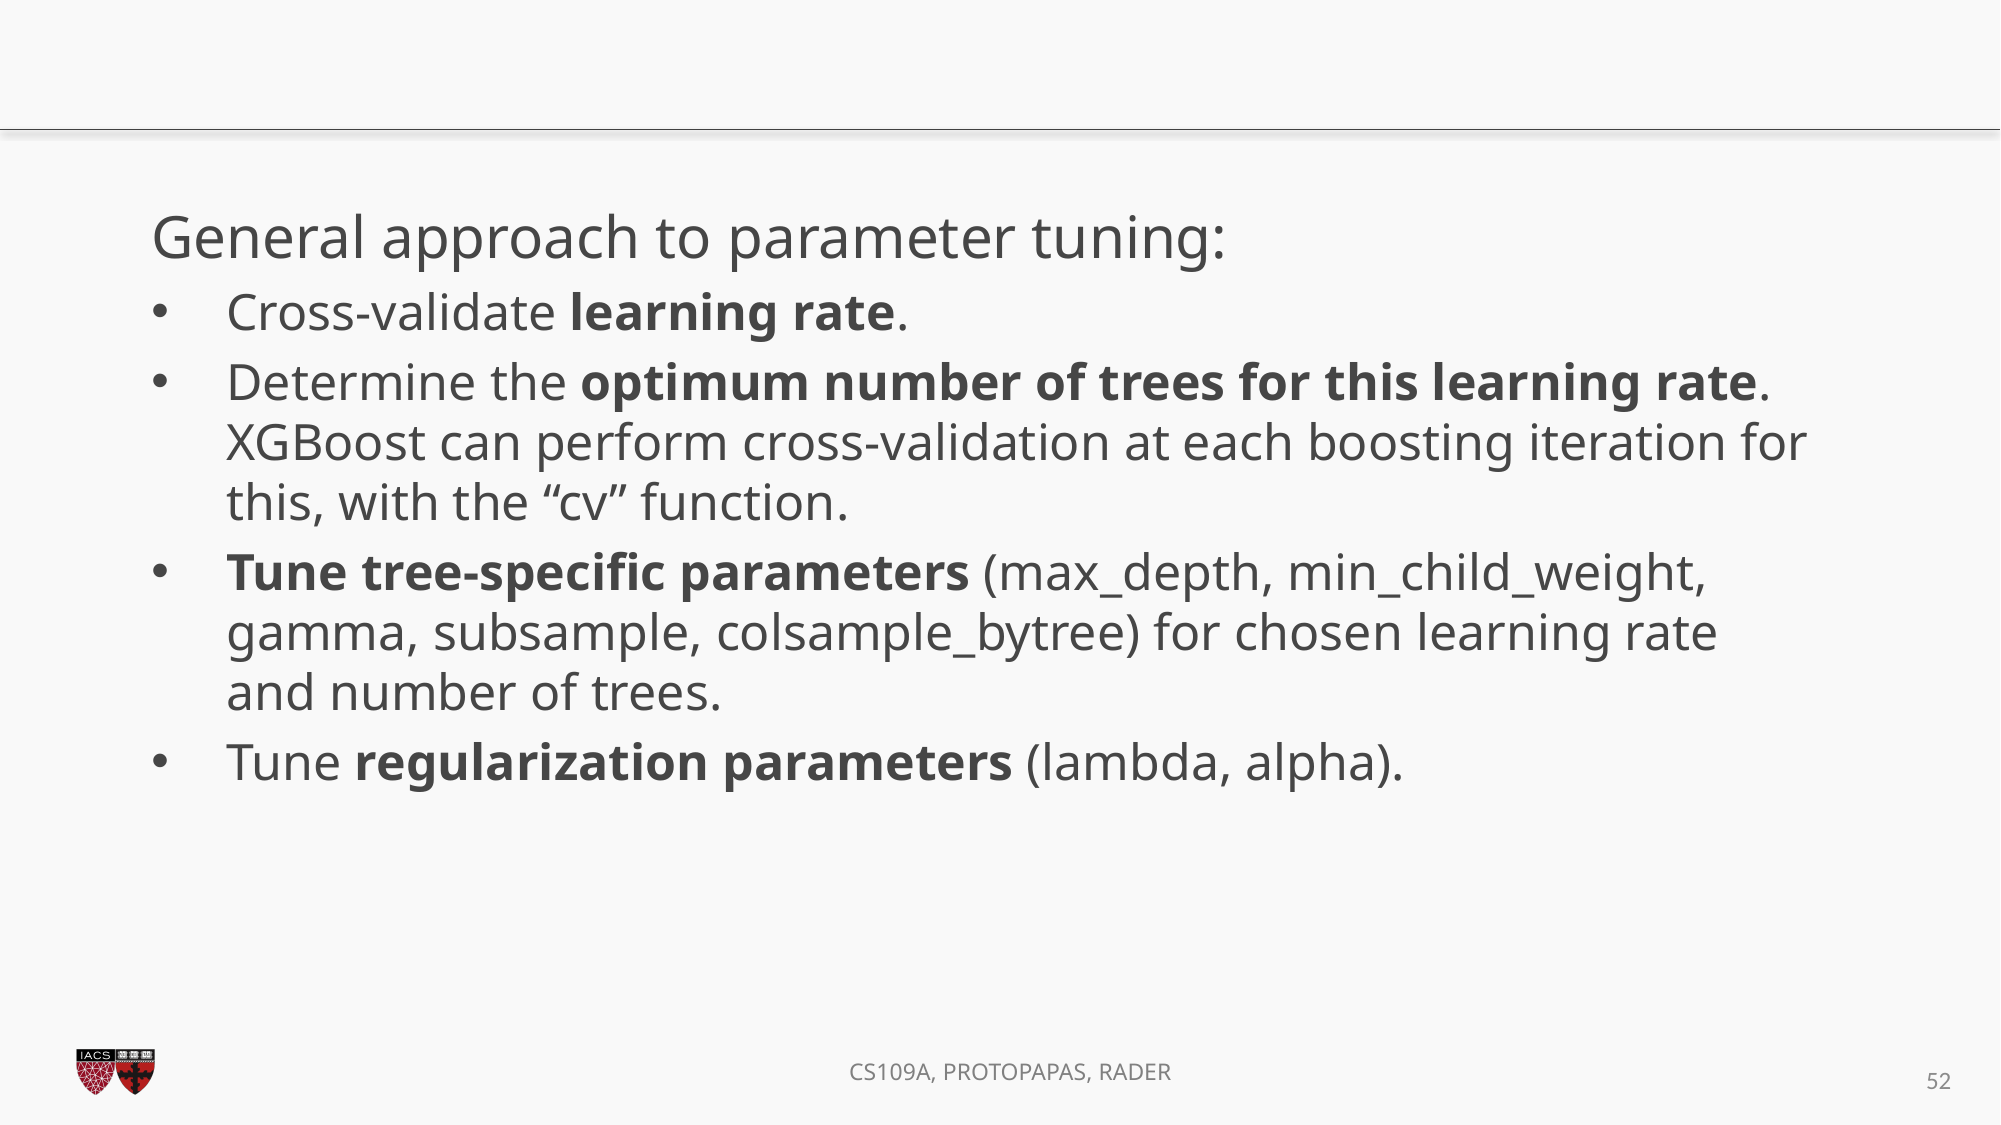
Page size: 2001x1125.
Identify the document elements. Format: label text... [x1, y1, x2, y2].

slide_number 52 [1500, 1050, 1967, 1110]
picture [75, 1049, 155, 1095]
list General approach to parameter tuning: Cross-validate learning rate. Determine the optimum number of trees for this learning rate. XGBoost can perform cross-validation at each boosting iteration for this, with the “cv” function. Tune tree-specific parameters (max_depth, min_child_weight, gamma, subsample, colsample_bytree) for chosen learning rate and number of trees. Tune regularization parameters (lambda, alpha). [136, 193, 1831, 540]
